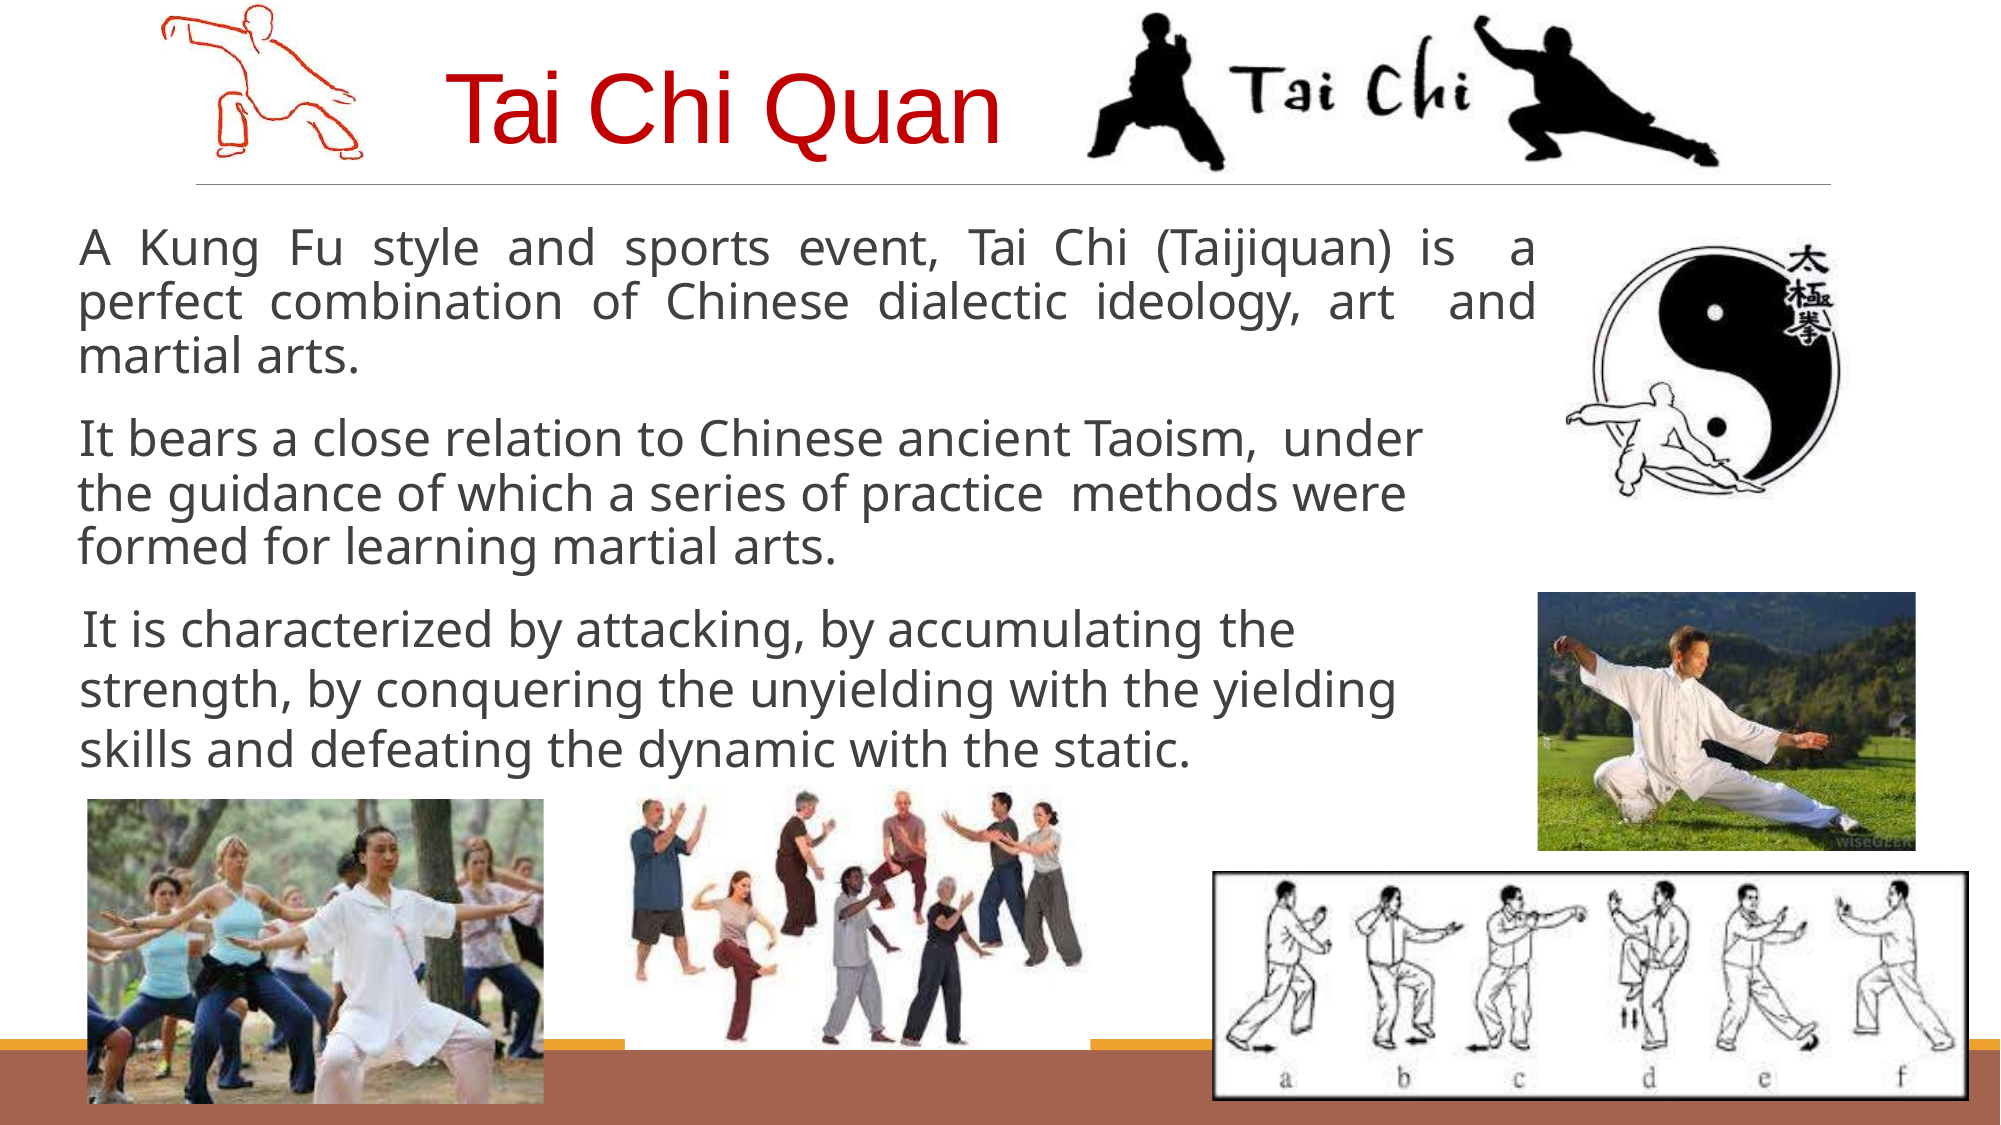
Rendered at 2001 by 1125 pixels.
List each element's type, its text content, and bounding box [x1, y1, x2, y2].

title Tai Chi Quan [442, 41, 1014, 213]
text_box [160, 3, 365, 161]
text_box [624, 785, 1091, 1050]
text_box [544, 1039, 1212, 1051]
text_box A Kung Fu style and sports event, Tai Chi (Taijiquan) is a perfect combination of Chinese dialectic ideology, art and martial arts. It bears a close relation to Chinese ancient Taoism, under the guidance of which a series of practice methods were formed for learning martial arts. It is characterized by attacking, by accumulating the strength, by conquering the unyielding with the yielding skills and defeating the dynamic with the static. [74, 213, 1539, 778]
text_box [1969, 1039, 2000, 1051]
text_box [0, 1039, 87, 1051]
text_box [1565, 237, 1850, 500]
text_box [1537, 592, 1916, 851]
text_box [1212, 871, 1969, 1102]
text_box [1086, 12, 1722, 174]
text_box [87, 799, 544, 1104]
